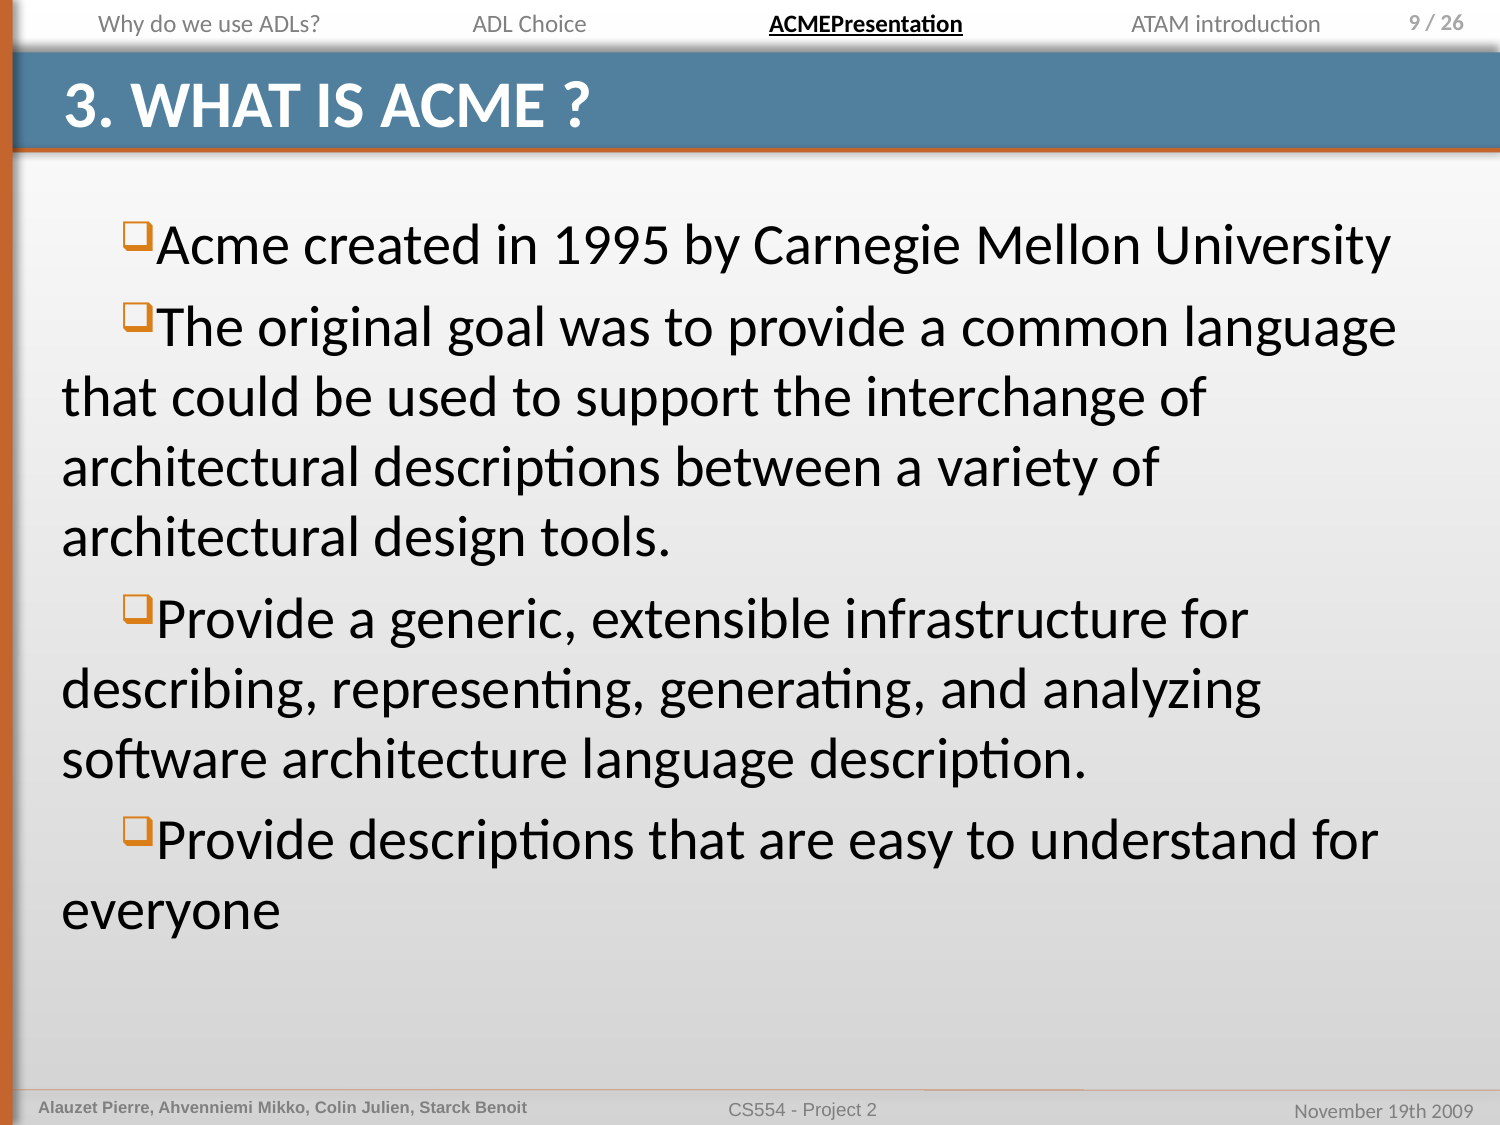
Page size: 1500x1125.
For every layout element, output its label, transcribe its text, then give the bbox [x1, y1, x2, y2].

text_box ADL Choice [457, 0, 603, 45]
title 3. What is acme ? [49, 53, 1442, 141]
list Acme created in 1995 by Carnegie Mellon University The original goal was to provide a common language that could be used to support the interchange of architectural descriptions between a variety of architectural design tools. Provide a generic, extensible infrastructure for describing, representing, generating, and analyzing software architecture language description. Provide descriptions that are easy to understand for everyone [46, 199, 1465, 1079]
text_box ACMEPresentation [754, 0, 979, 45]
text_box Why do we use ADLs? [83, 0, 337, 45]
text_box ATAM introduction [1116, 0, 1337, 45]
